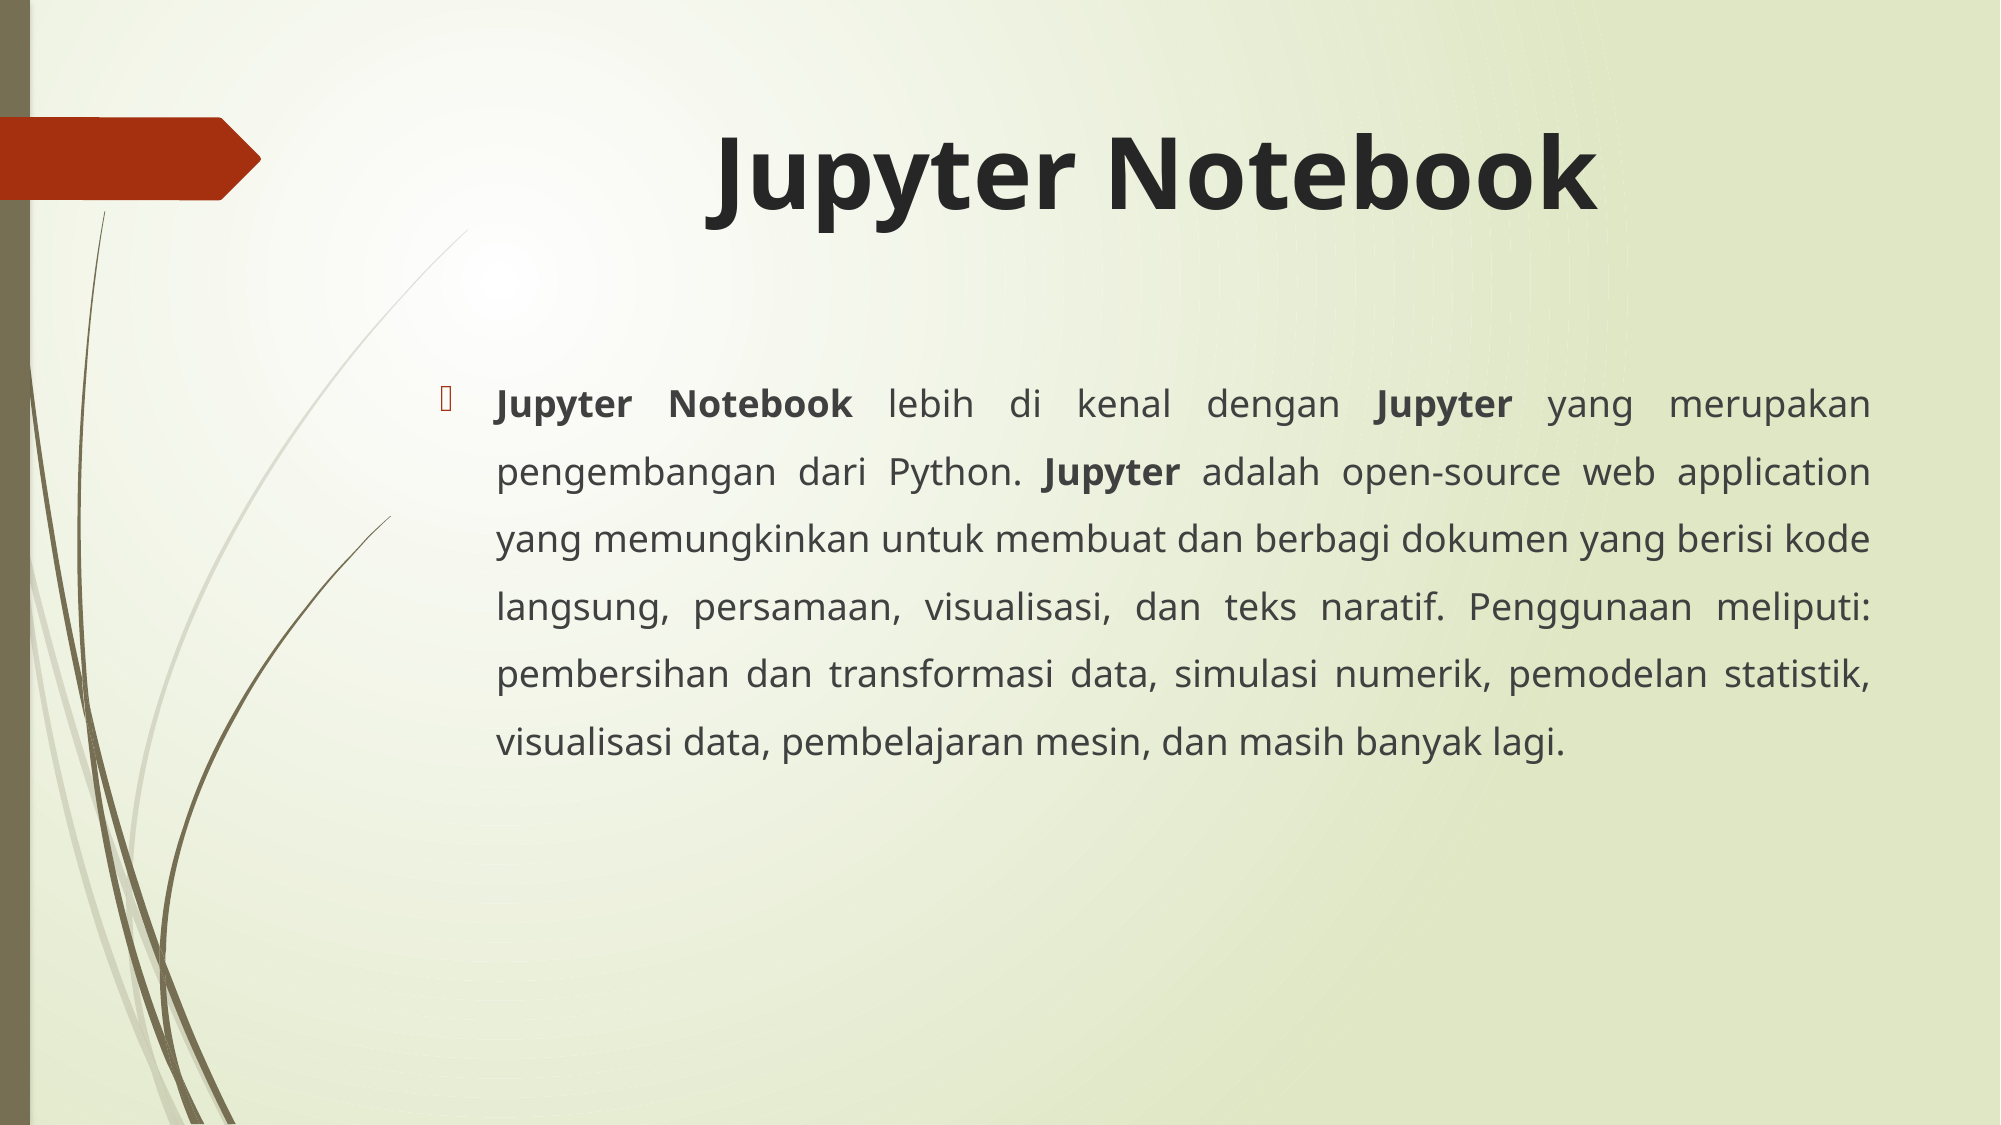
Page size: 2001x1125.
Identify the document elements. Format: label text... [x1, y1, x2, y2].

title Jupyter Notebook [425, 102, 1888, 313]
list Jupyter Notebook lebih di kenal dengan Jupyter yang merupakan pengembangan dari Python. Jupyter adalah open-source web application yang memungkinkan untuk membuat dan berbagi dokumen yang berisi kode langsung, persamaan, visualisasi, dan teks naratif. Penggunaan meliputi: pembersihan dan transformasi data, simulasi numerik, pemodelan statistik, visualisasi data, pembelajaran mesin, dan masih banyak lagi. [424, 350, 1888, 970]
